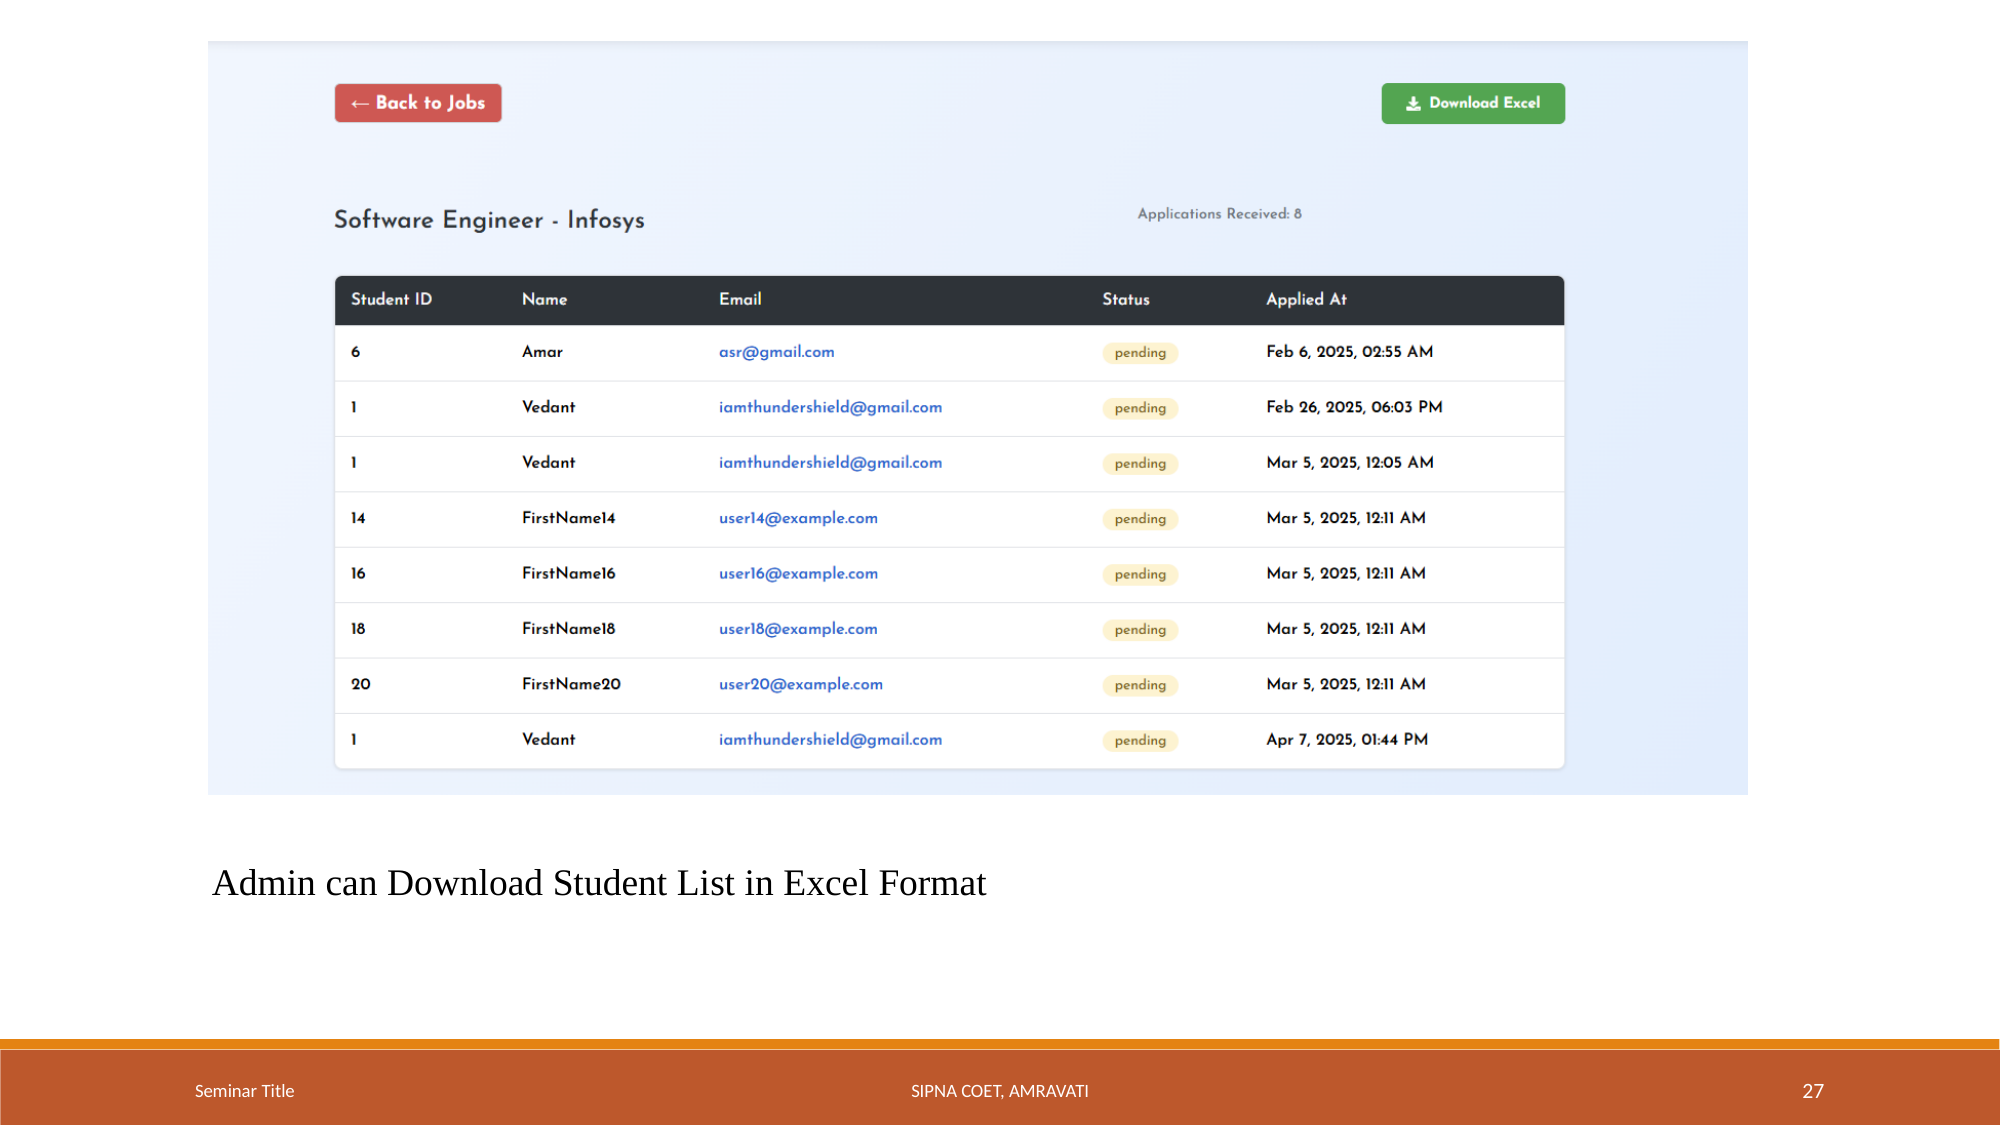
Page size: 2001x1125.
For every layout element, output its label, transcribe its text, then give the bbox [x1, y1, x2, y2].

picture [207, 40, 1749, 796]
slide_number 27 [1624, 1059, 1840, 1120]
slide_number Seminar Title [180, 1059, 586, 1120]
footer Sipna COET, Amravati [604, 1059, 1396, 1120]
text_box Admin can Download Student List in Excel Format [104, 828, 1105, 911]
